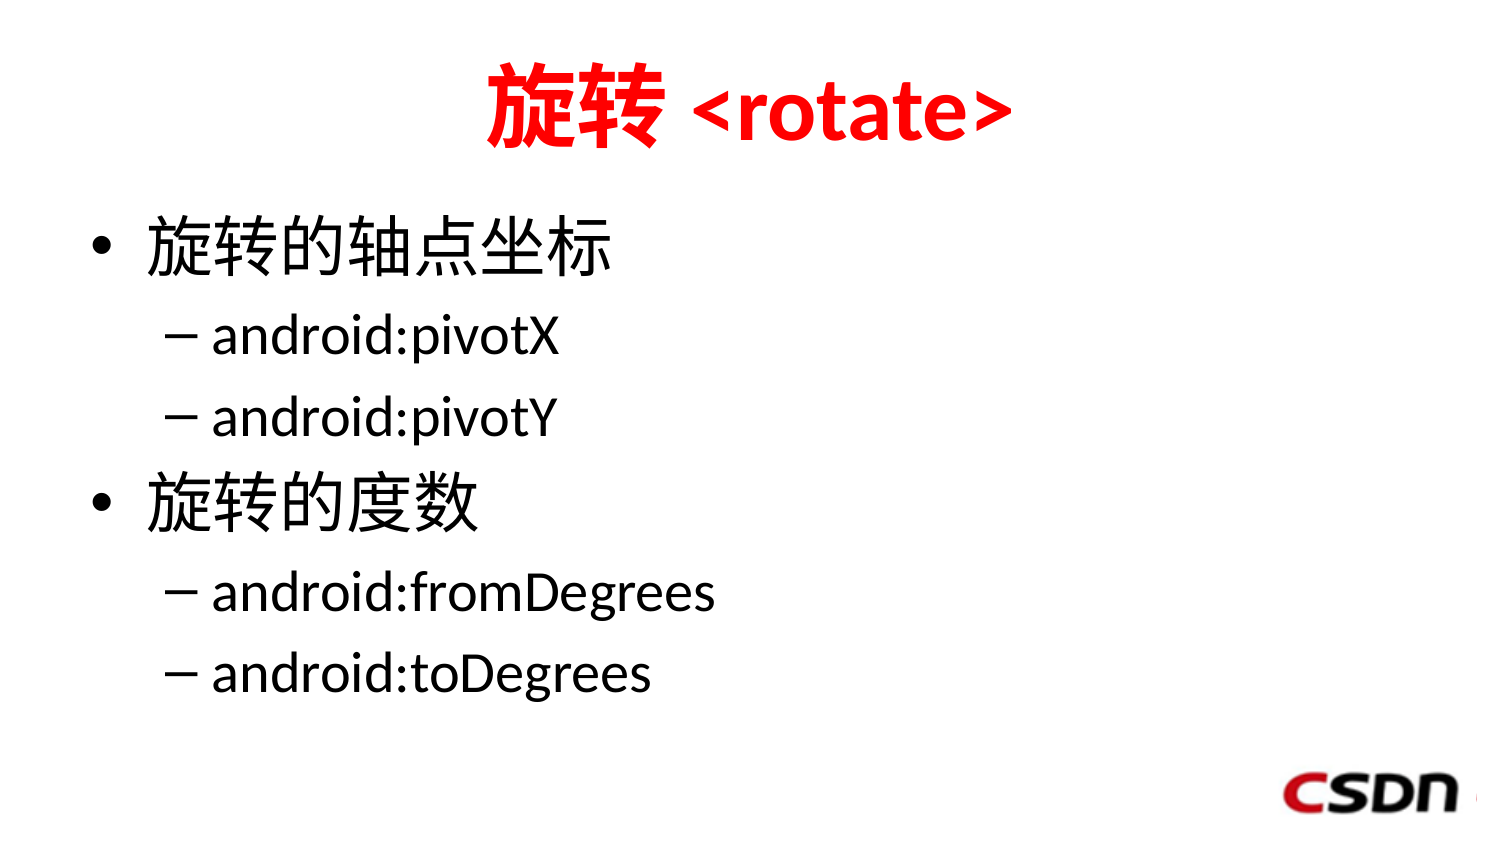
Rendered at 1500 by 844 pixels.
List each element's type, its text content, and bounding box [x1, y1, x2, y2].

title 旋转<rotate> [75, 33, 1425, 175]
list 旋转的轴点坐标 android:pivotX android:pivotY 旋转的度数 android:fromDegrees android:toDegrees [75, 196, 1425, 754]
picture [1257, 740, 1477, 824]
